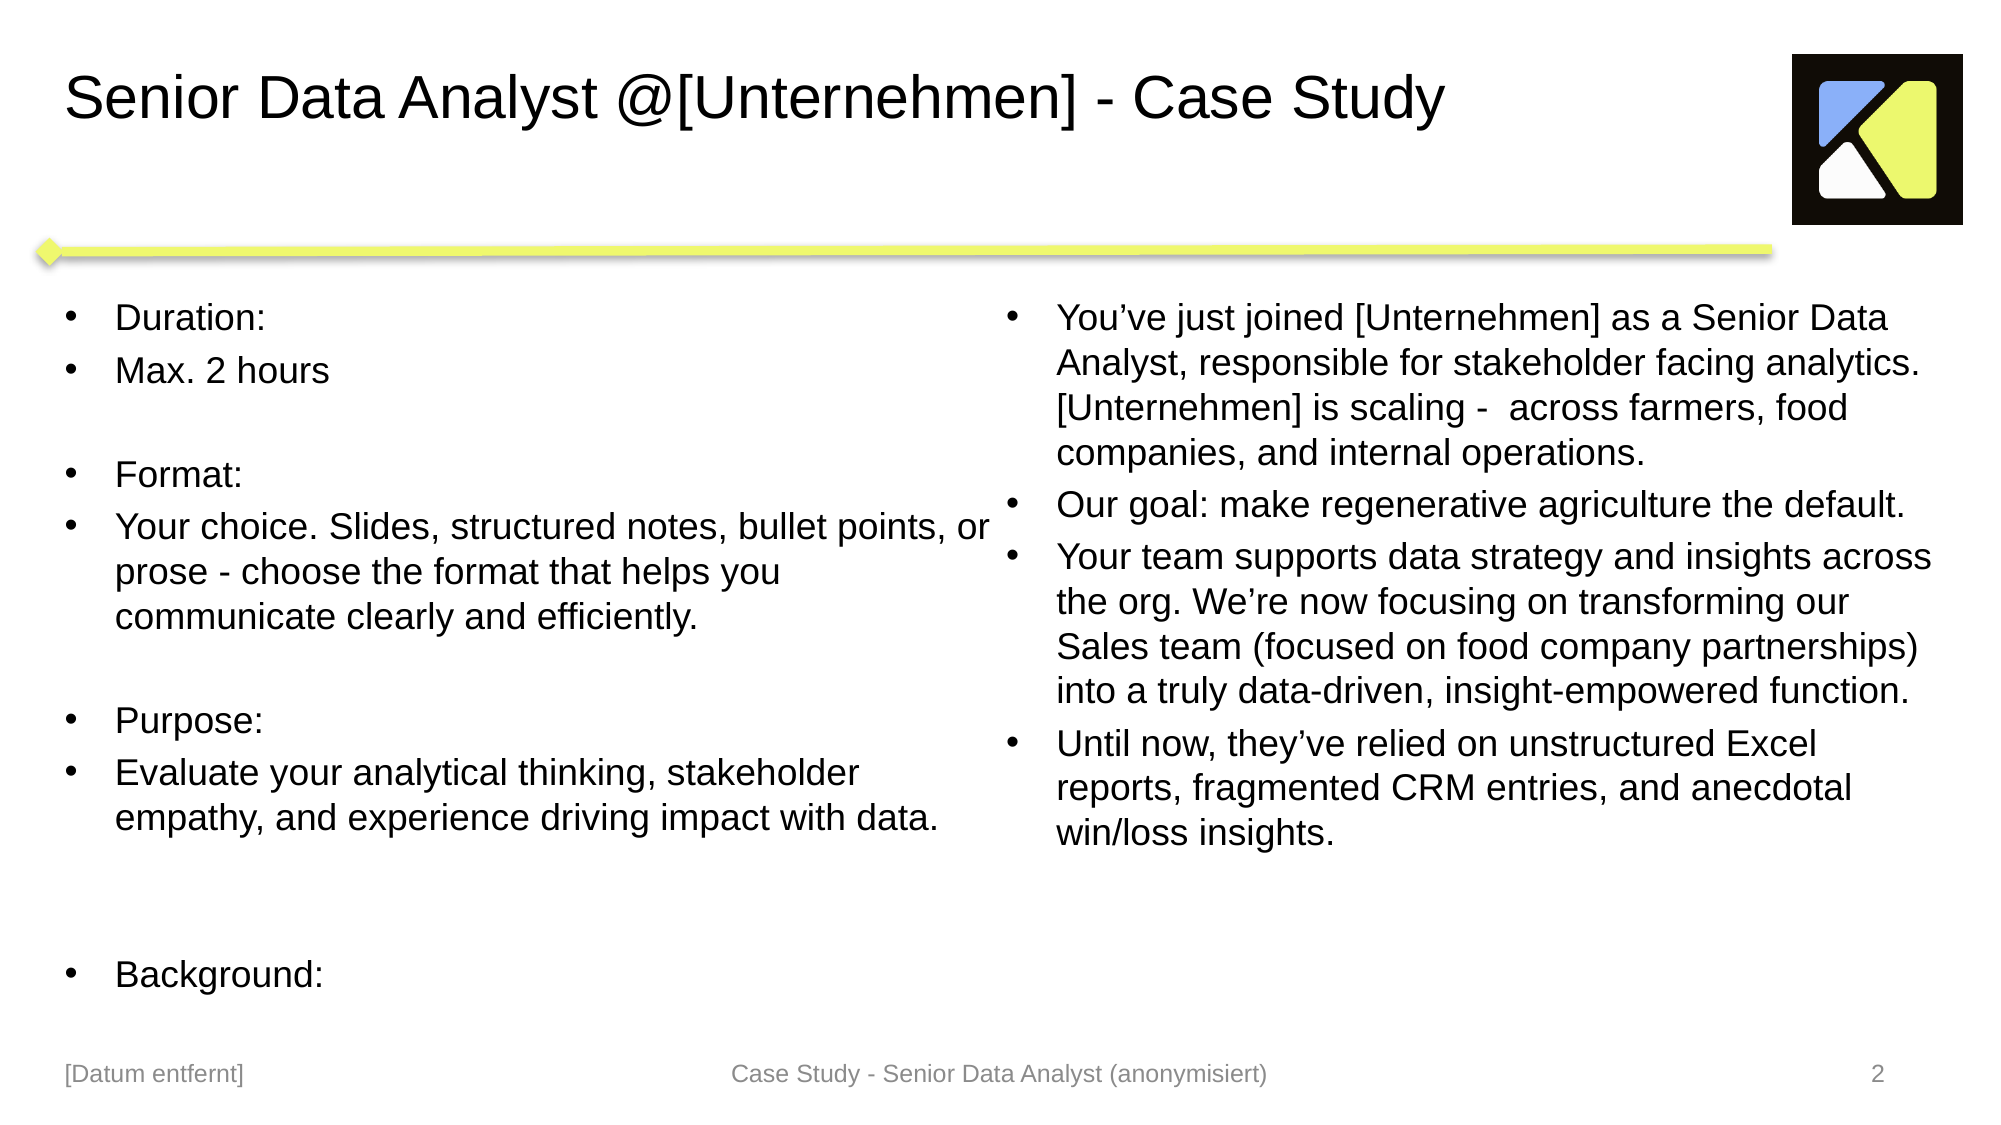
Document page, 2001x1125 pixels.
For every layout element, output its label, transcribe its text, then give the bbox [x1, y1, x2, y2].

slide_number 2 [1433, 1042, 1900, 1103]
title Senior Data Analyst @[Unternehmen] - Case Study [49, 49, 1772, 139]
list Duration: Max. 2 hours Format: Your choice. Slides, structured notes, bullet points, or prose - choose the format that helps you communicate clearly and efficiently. Purpose: Evaluate your analytical thinking, stakeholder empathy, and experience driving impact with data. Background: You’ve just joined [Unternehmen] as a Senior Data Analyst, responsible for stakeholder facing analytics. [Unternehmen] is scaling - across farmers, food companies, and internal operations. Our goal: make regenerative agriculture the default. Your team supports data strategy and insights across the org. We’re now focusing on transforming our Sales team (focused on food company partnerships) into a truly data-driven, insight-empowered function. Until now, they’ve relied on unstructured Excel reports, fragmented CRM entries, and anecdotal win/loss insights. [49, 286, 1963, 1003]
picture [1792, 54, 1963, 225]
slide_number [Datum entfernt] [49, 1042, 567, 1103]
footer Case Study - Senior Data Analyst (anonymisiert) [683, 1042, 1317, 1103]
